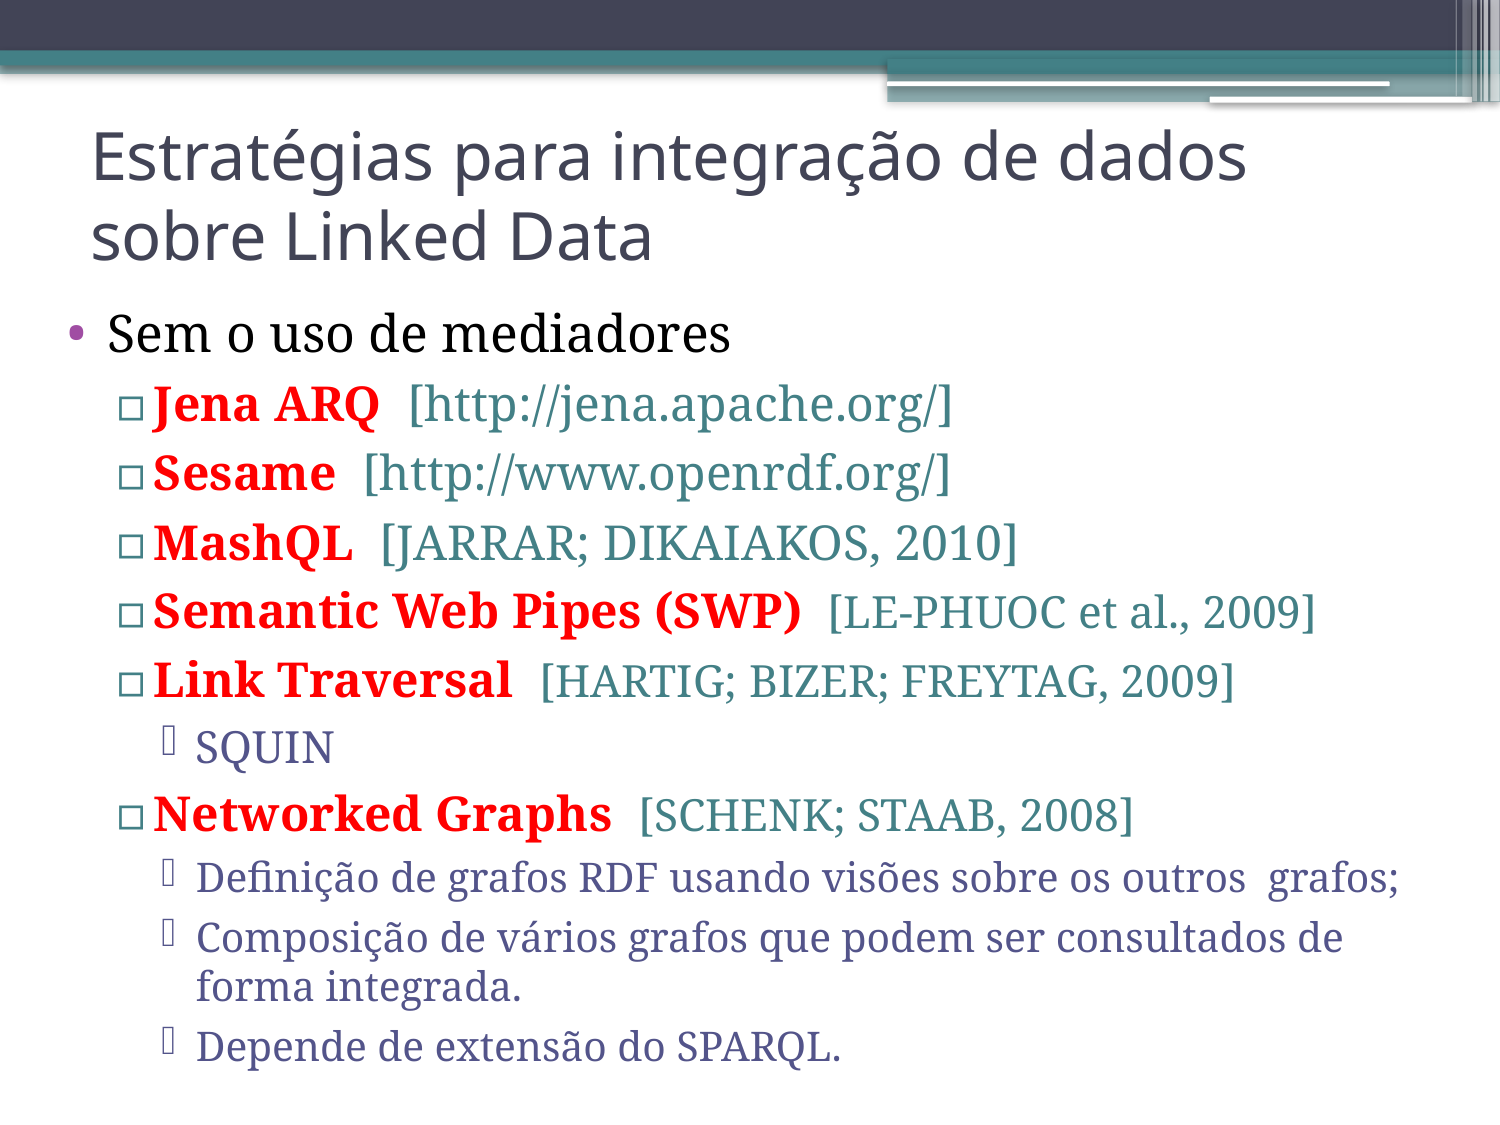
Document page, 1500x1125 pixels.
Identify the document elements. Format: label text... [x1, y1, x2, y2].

title Estratégias para integração de dados sobre Linked Data [74, 105, 1426, 282]
list Sem o uso de mediadores Jena ARQ [http://jena.apache.org/] Sesame [http://www.openrdf.org/] MashQL [JARRAR; DIKAIAKOS, 2010] Semantic Web Pipes (SWP) [LE-PHUOC et al., 2009] Link Traversal [HARTIG; BIZER; FREYTAG, 2009] SQUIN Networked Graphs [SCHENK; STAAB, 2008] Definição de grafos RDF usando visões sobre os outros grafos; Composição de vários grafos que podem ser consultados de forma integrada. Depende de extensão do SPARQL. [34, 292, 1426, 1091]
